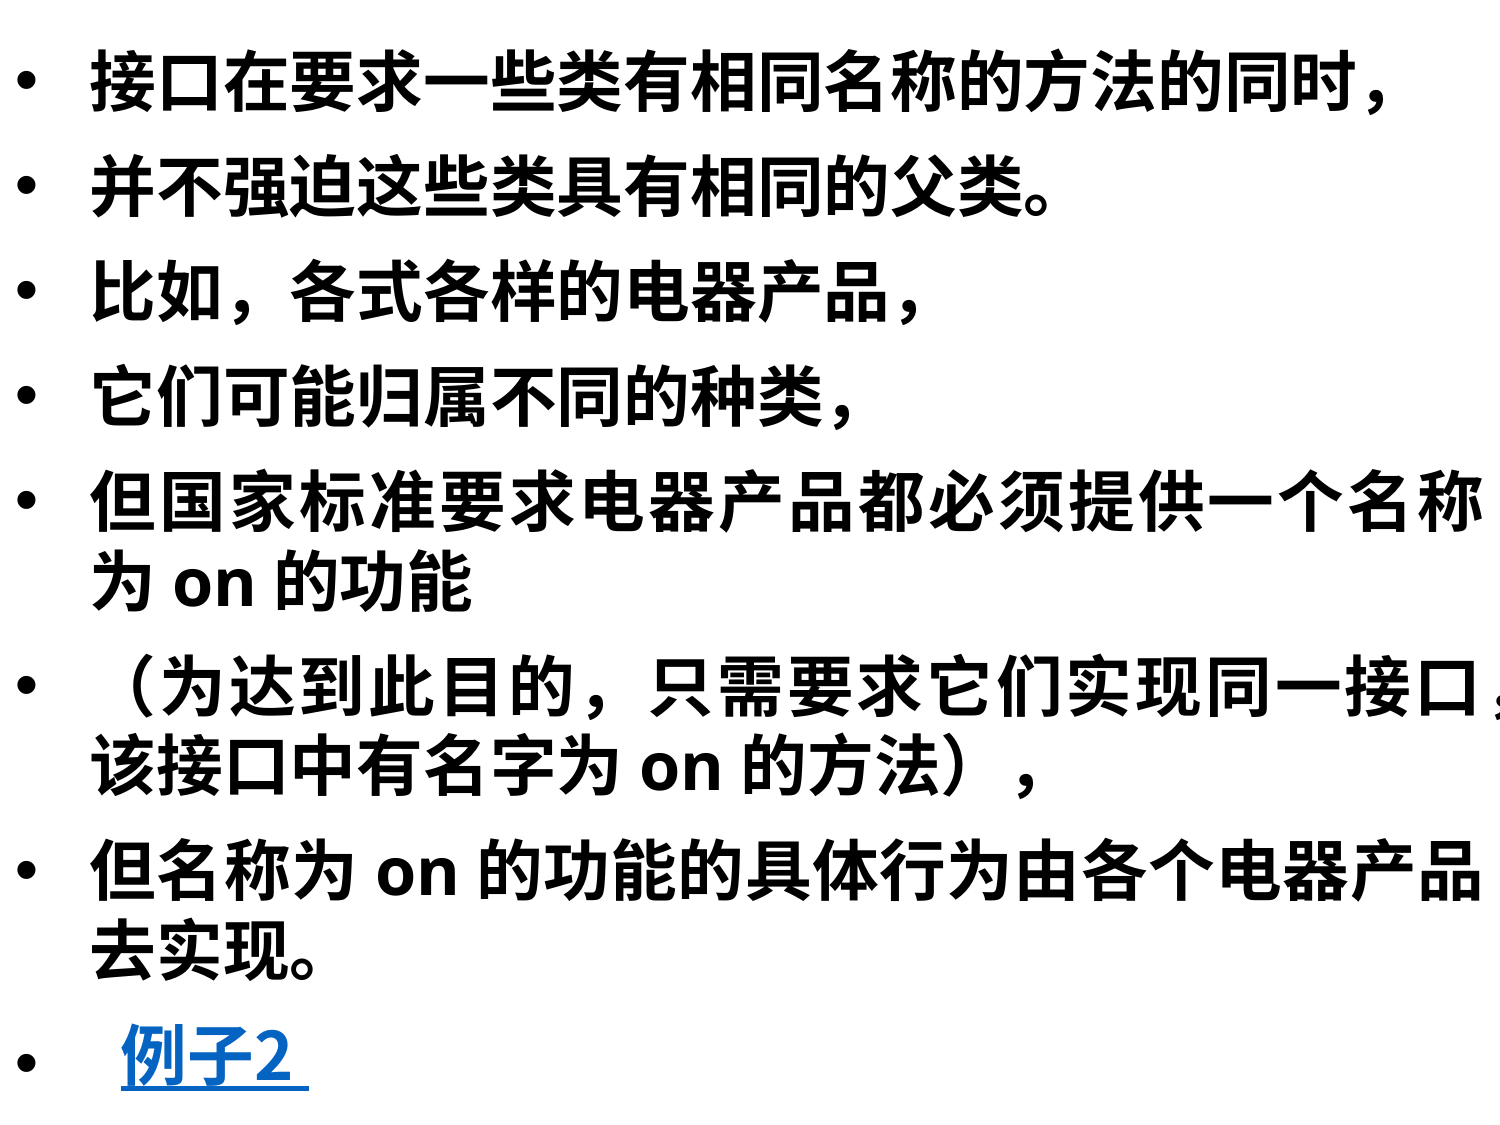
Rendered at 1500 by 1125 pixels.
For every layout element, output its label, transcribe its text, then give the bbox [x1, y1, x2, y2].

text_box 接口在要求一些类有相同名称的方法的同时， 并不强迫这些类具有相同的父类。 比如，各式各样的电器产品， 它们可能归属不同的种类， 但国家标准要求电器产品都必须提供一个名称为on的功能 （为达到此目的，只需要求它们实现同一接口，该接口中有名字为on的方法）， 但名称为on的功能的具体行为由各个电器产品去实现。 例子2 [0, 32, 1500, 1119]
